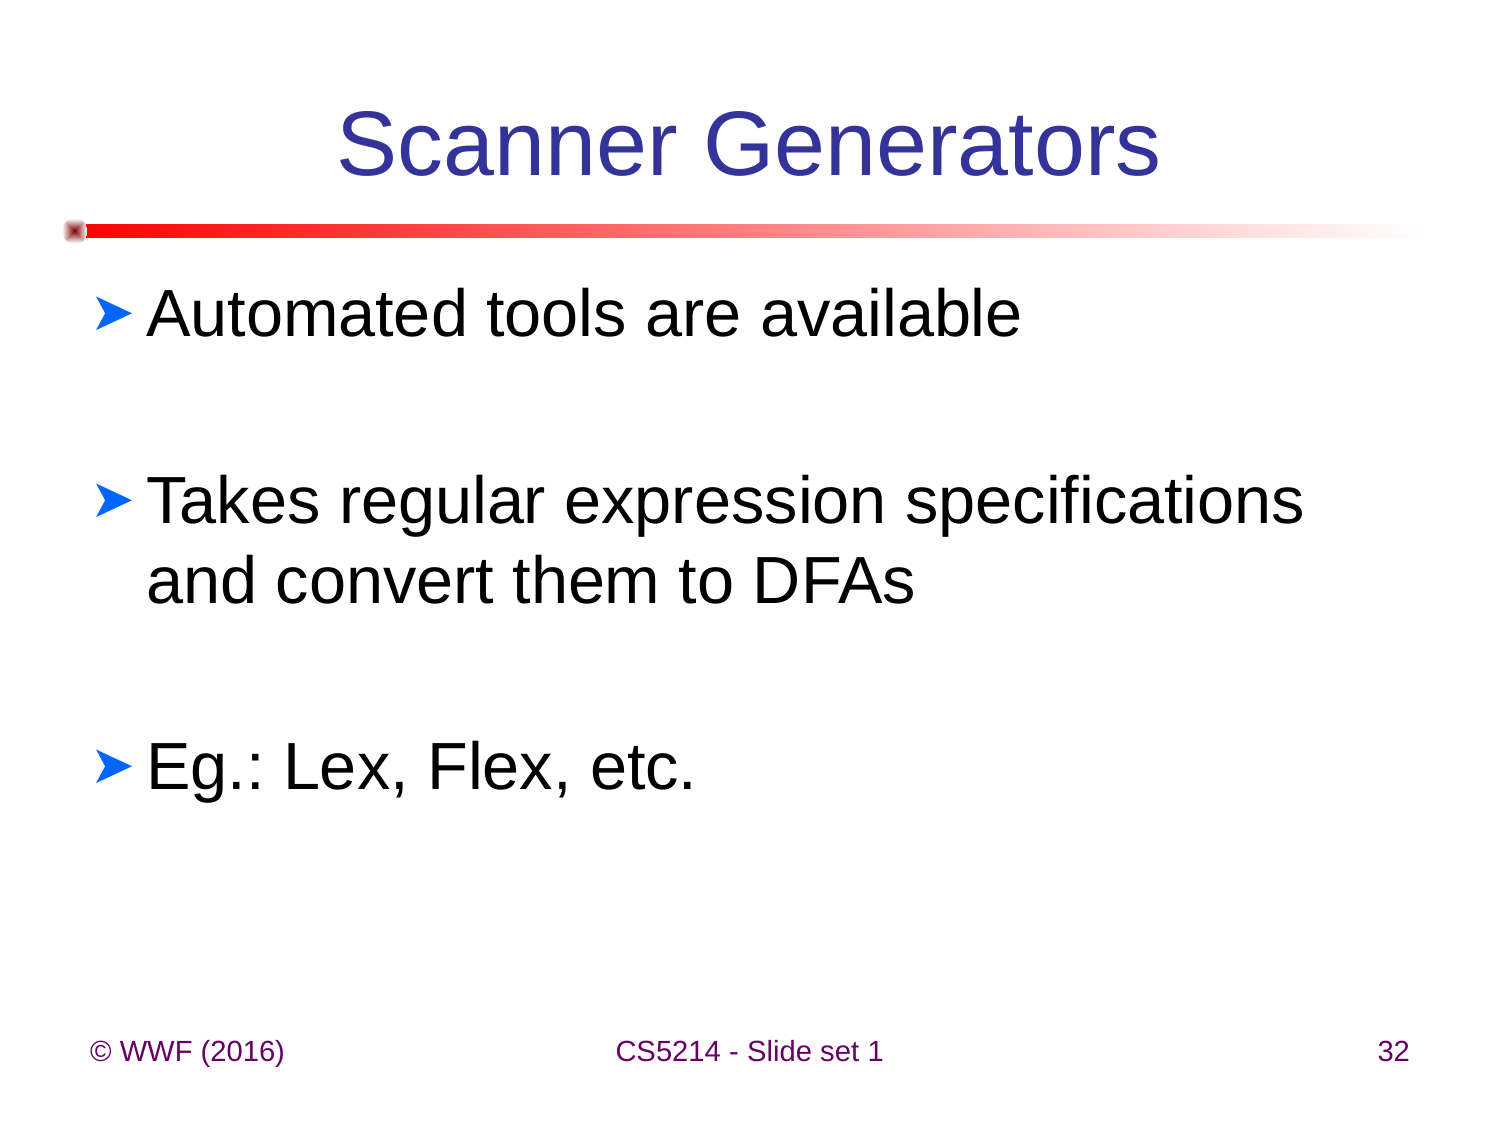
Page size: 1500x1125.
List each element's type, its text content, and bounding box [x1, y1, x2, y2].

list Automated tools are available Takes regular expression specifications and convert them to DFAs Eg.: Lex, Flex, etc. [75, 262, 1425, 1005]
slide_number © WWF (2016) [75, 1024, 425, 1103]
slide_number 32 [1074, 1024, 1425, 1103]
footer CS5214 - Slide set 1 [512, 1024, 988, 1103]
title Scanner Generators [75, 45, 1425, 233]
